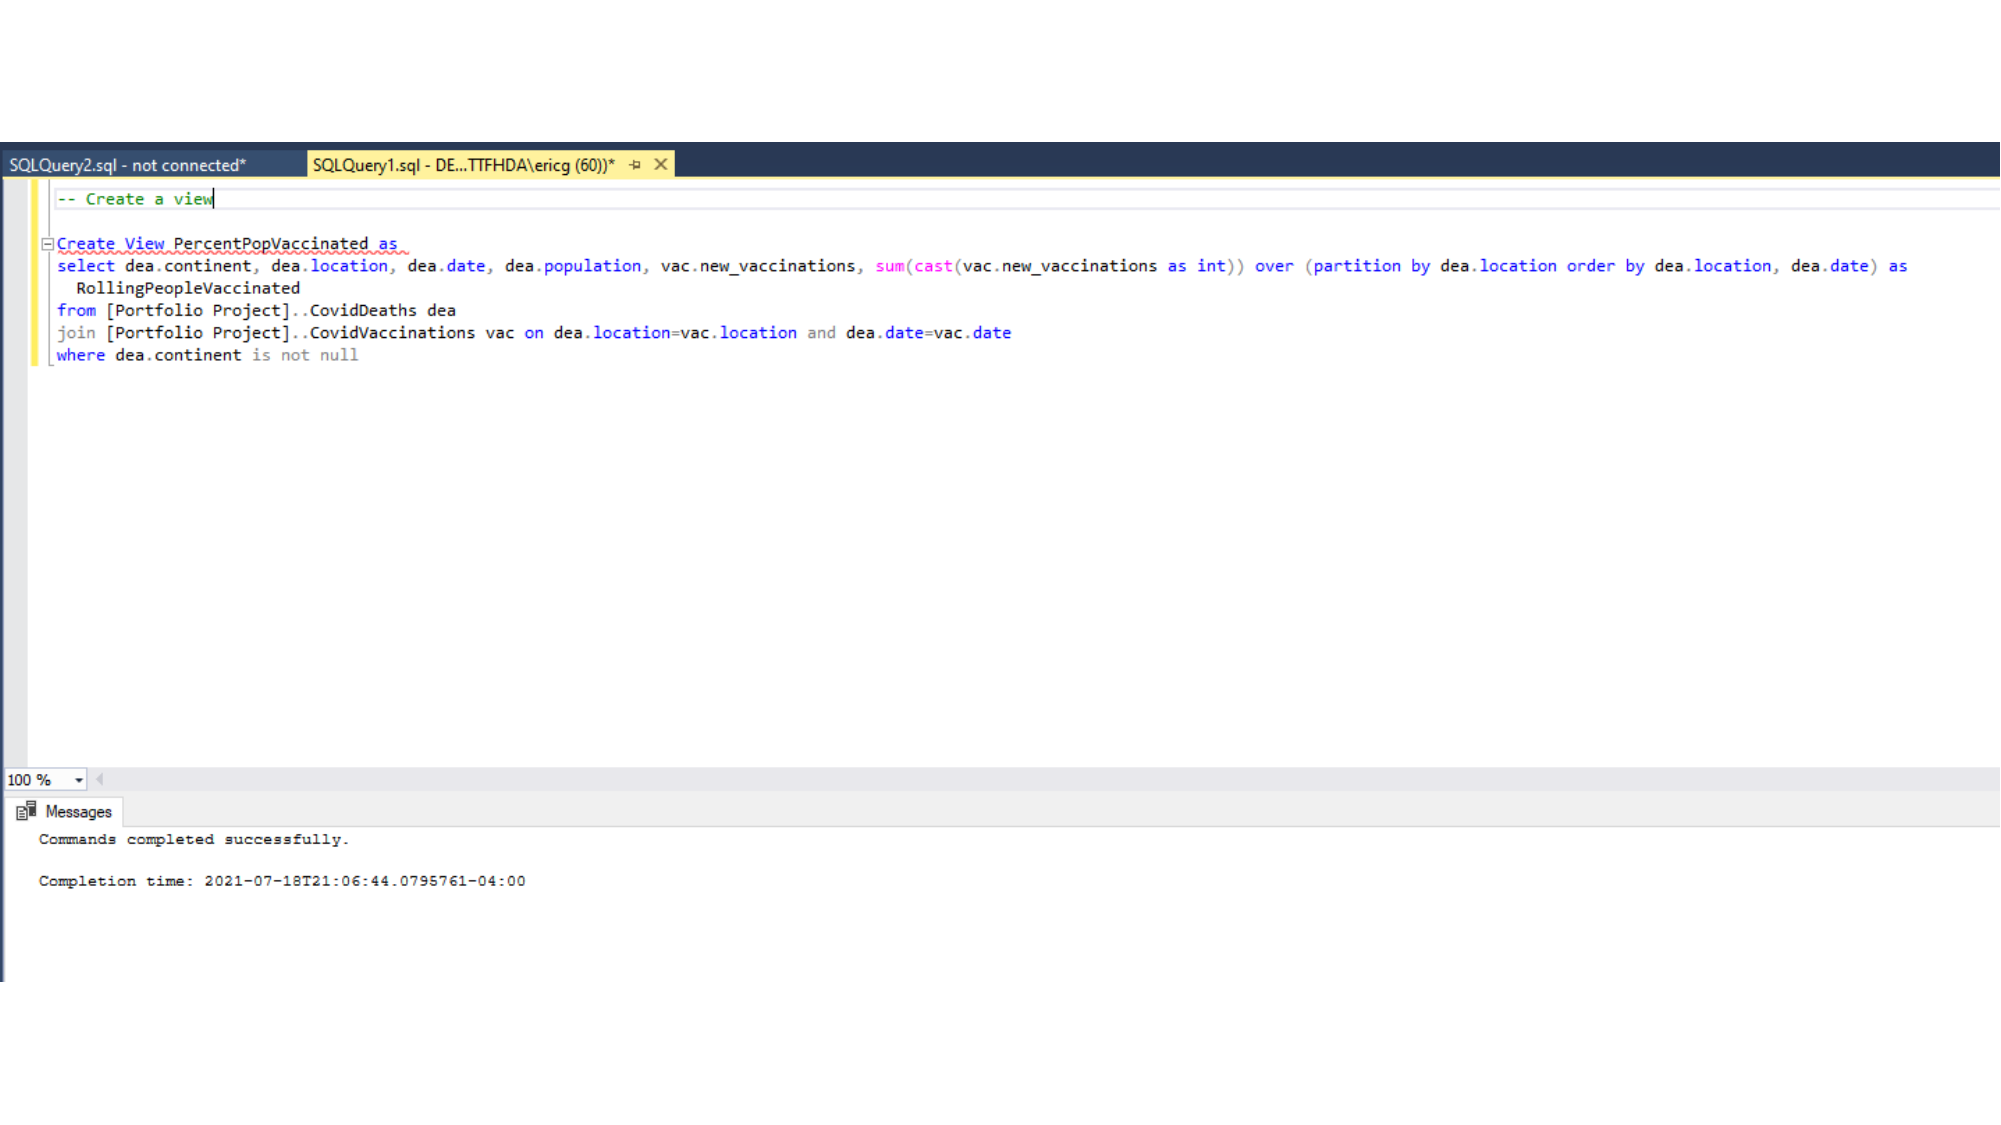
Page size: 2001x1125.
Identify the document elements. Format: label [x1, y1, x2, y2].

picture [0, 142, 2000, 983]
